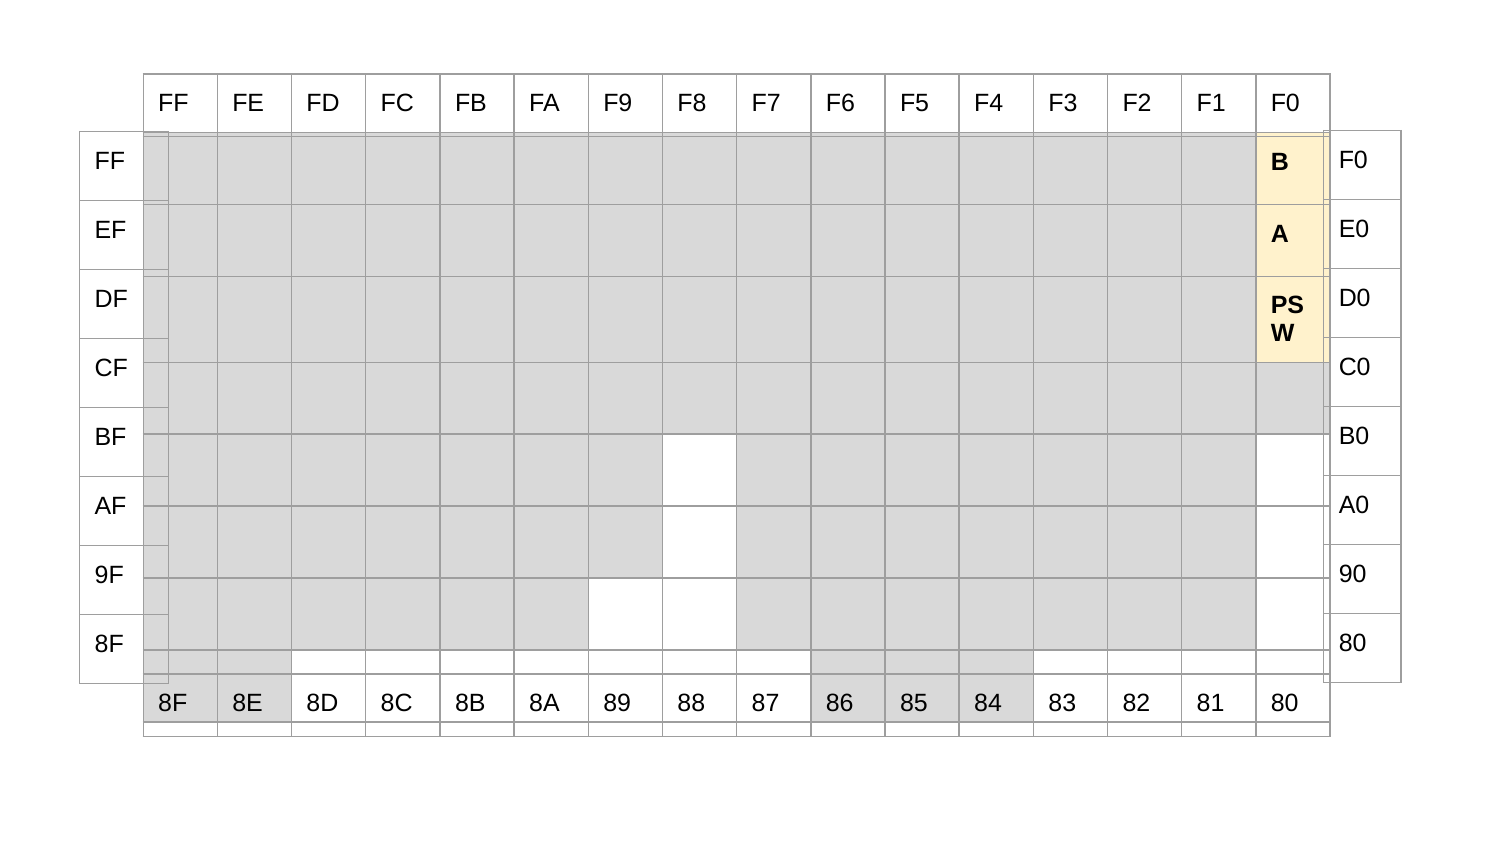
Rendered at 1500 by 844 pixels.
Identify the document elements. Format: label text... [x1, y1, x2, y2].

table_header 8F [144, 675, 217, 736]
table_cell [366, 277, 439, 362]
table_cell [812, 277, 884, 362]
table_header [1182, 137, 1255, 204]
table_header [366, 137, 439, 204]
table_header [515, 137, 588, 204]
table_header 8A [515, 675, 588, 736]
table_cell 8F [80, 615, 168, 683]
table_header 83 [1034, 675, 1107, 736]
table_header F1 [1182, 75, 1255, 136]
table_cell E0 [1324, 200, 1400, 268]
table_cell [218, 579, 291, 649]
table_cell [663, 205, 736, 276]
table_cell [960, 277, 1033, 362]
table_header 80 [1257, 675, 1329, 736]
table_header [812, 137, 884, 204]
table_cell [1182, 363, 1255, 433]
table_cell [169, 277, 217, 362]
table_header 82 [1108, 675, 1181, 736]
table_header [441, 137, 513, 204]
table_cell 80 [1324, 614, 1400, 682]
table_cell [960, 435, 1033, 505]
table_cell [292, 507, 365, 577]
table_cell [441, 205, 513, 276]
table_cell [737, 435, 810, 505]
table_header [1108, 137, 1181, 204]
table_cell [1182, 651, 1255, 673]
table_cell [737, 507, 810, 577]
table_cell [169, 435, 217, 505]
table_cell C0 [1324, 338, 1400, 406]
table_cell [1034, 651, 1107, 673]
table_header F2 [1108, 75, 1181, 136]
table_header F9 [589, 75, 662, 136]
table_cell [1108, 507, 1181, 577]
table_cell [960, 507, 1033, 577]
table_cell [441, 363, 513, 433]
table_cell [737, 205, 810, 276]
table_cell [515, 363, 588, 433]
table_cell [886, 205, 958, 276]
table_cell [663, 579, 736, 649]
table_header FA [515, 75, 588, 136]
table_header FB [441, 75, 513, 136]
table_cell [589, 579, 662, 649]
table_cell [737, 363, 810, 433]
table_cell [1257, 651, 1323, 673]
table_cell AF [80, 477, 168, 545]
table_cell [515, 435, 588, 505]
table_cell [218, 277, 291, 362]
table_header F5 [886, 75, 958, 136]
table_header B [1257, 137, 1323, 204]
table_cell [441, 277, 513, 362]
table_cell [169, 579, 217, 649]
table_cell [1034, 363, 1107, 433]
table_cell [663, 651, 736, 673]
table_cell [1034, 435, 1107, 505]
table_cell [1108, 277, 1181, 362]
table_cell [1182, 579, 1255, 649]
table_cell [812, 579, 884, 649]
table_cell [1034, 579, 1107, 649]
table_cell DF [80, 270, 168, 338]
table_cell [515, 579, 588, 649]
table_cell [366, 507, 439, 577]
table_cell [589, 435, 662, 505]
table_header FD [292, 75, 365, 136]
table_cell [663, 507, 736, 577]
table_cell [886, 651, 958, 673]
table_cell [960, 579, 1033, 649]
table_cell [1108, 651, 1181, 673]
table_cell [292, 277, 365, 362]
table_cell [737, 651, 810, 673]
table_header F0 [1257, 75, 1329, 136]
table_cell [886, 579, 958, 649]
table_cell [960, 651, 1033, 673]
table_cell [589, 205, 662, 276]
table_cell CF [80, 339, 168, 407]
table_cell [441, 435, 513, 505]
table_cell [1034, 205, 1107, 276]
table_cell [218, 651, 291, 673]
table_cell [515, 651, 588, 673]
table_cell [737, 277, 810, 362]
table_cell [737, 579, 810, 649]
table_header 81 [1182, 675, 1255, 736]
table_cell [663, 363, 736, 433]
table_header [737, 137, 810, 204]
table_header F6 [812, 75, 884, 136]
table_header 87 [737, 675, 810, 736]
table_cell [663, 435, 736, 505]
table_cell [169, 363, 217, 433]
table_header [1034, 137, 1107, 204]
table_cell A0 [1324, 476, 1400, 544]
table_cell [515, 277, 588, 362]
table_cell [1034, 277, 1107, 362]
table_cell [366, 435, 439, 505]
table_header F3 [1034, 75, 1107, 136]
table_cell [589, 507, 662, 577]
table_cell [812, 363, 884, 433]
table_header 8D [292, 675, 365, 736]
table_header F7 [737, 75, 810, 136]
table_header [886, 137, 958, 204]
table_cell [292, 579, 365, 649]
table_cell [1257, 435, 1323, 505]
table_cell [960, 205, 1033, 276]
table_cell [218, 363, 291, 433]
table_cell [169, 507, 217, 577]
table_cell 90 [1324, 545, 1400, 613]
table_cell [292, 651, 365, 673]
table_cell [366, 651, 439, 673]
table_header 86 [812, 675, 884, 736]
table_cell [1182, 435, 1255, 505]
table_cell [1108, 435, 1181, 505]
table_cell [886, 507, 958, 577]
table_cell B0 [1324, 407, 1400, 475]
table_cell [292, 363, 365, 433]
table_cell [1108, 205, 1181, 276]
table_cell BF [80, 408, 168, 476]
table_cell PSW [1257, 277, 1323, 362]
table_cell [366, 363, 439, 433]
table_cell [1257, 363, 1323, 433]
table_cell [812, 651, 884, 673]
table_cell [589, 363, 662, 433]
table_header [169, 137, 217, 204]
table_cell [515, 507, 588, 577]
table_header F0 [1324, 131, 1400, 199]
table_cell [218, 507, 291, 577]
table_cell [169, 651, 217, 673]
table_header 89 [589, 675, 662, 736]
table_header 8C [366, 675, 439, 736]
table_cell 9F [80, 546, 168, 614]
table_header FE [218, 75, 291, 136]
table_cell [812, 205, 884, 276]
table_cell [1108, 579, 1181, 649]
table_header 88 [663, 675, 736, 736]
table_cell [1034, 507, 1107, 577]
table_header FF [144, 75, 217, 136]
table_cell [1182, 277, 1255, 362]
table_header F4 [960, 75, 1033, 136]
table_cell [169, 205, 217, 276]
table_cell [366, 205, 439, 276]
table_header 85 [886, 675, 958, 736]
table_header 8B [441, 675, 513, 736]
table_cell [886, 277, 958, 362]
table_cell [1257, 579, 1323, 649]
table_cell [663, 277, 736, 362]
table_cell D0 [1324, 269, 1400, 337]
table_header [960, 137, 1033, 204]
table_header 8E [218, 675, 291, 736]
table_cell [812, 507, 884, 577]
table_cell [1108, 363, 1181, 433]
table_header [218, 137, 291, 204]
table_cell [886, 435, 958, 505]
table_cell A [1257, 205, 1323, 276]
table_cell [1182, 205, 1255, 276]
table_cell [292, 205, 365, 276]
table_header 84 [960, 675, 1033, 736]
table_cell [515, 205, 588, 276]
table_cell [441, 579, 513, 649]
table_cell [589, 651, 662, 673]
table_cell [366, 579, 439, 649]
table_cell [292, 435, 365, 505]
table_header [663, 137, 736, 204]
table_cell [886, 363, 958, 433]
table_header [292, 137, 365, 204]
table_cell [1257, 507, 1323, 577]
table_header [589, 137, 662, 204]
table_cell [218, 435, 291, 505]
table_cell [441, 651, 513, 673]
table_cell EF [80, 201, 168, 269]
table_cell [960, 363, 1033, 433]
table_header FF [80, 132, 168, 200]
table_header F8 [663, 75, 736, 136]
table_cell [441, 507, 513, 577]
table_cell [218, 205, 291, 276]
table_header FC [366, 75, 439, 136]
table_cell [589, 277, 662, 362]
table_cell [1182, 507, 1255, 577]
table_cell [812, 435, 884, 505]
